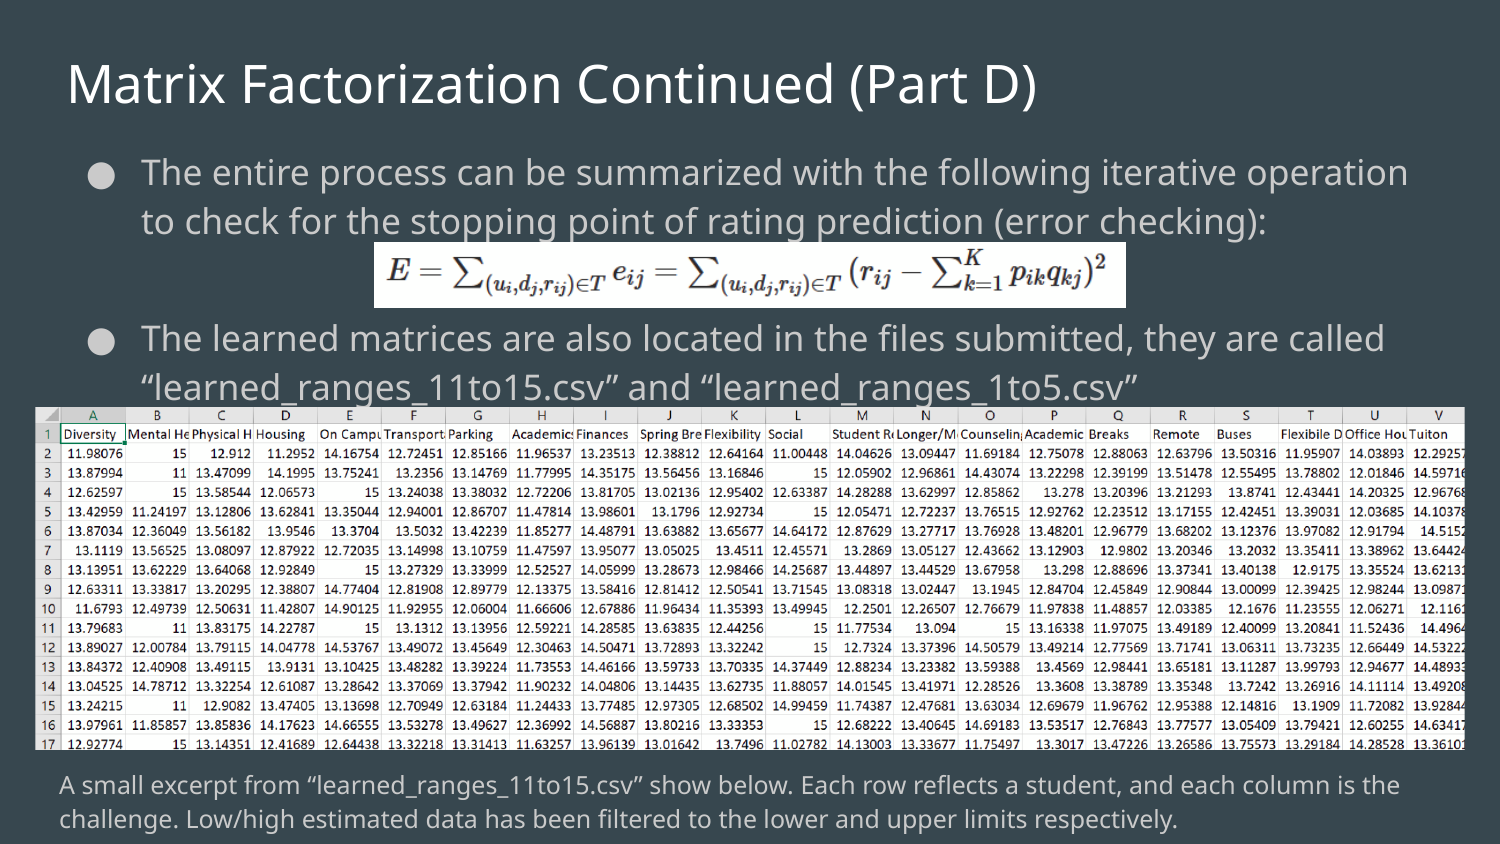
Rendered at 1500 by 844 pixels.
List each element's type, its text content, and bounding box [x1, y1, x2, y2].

list The entire process can be summarized with the following iterative operation to check for the stopping point of rating prediction (error checking): [51, 128, 1449, 257]
text_box A small excerpt from “learned_ranges_11to15.csv” show below. Each row reflects a student, and each column is the challenge. Low/high estimated data has been filtered to the lower and upper limits respectively. [44, 749, 1474, 844]
title Matrix Factorization Continued (Part D) [51, 34, 1449, 128]
list The learned matrices are also located in the files submitted, they are called “learned_ranges_11to15.csv” and “learned_ranges_1to5.csv” [51, 294, 1449, 406]
picture [374, 241, 1126, 309]
picture [35, 407, 1465, 751]
